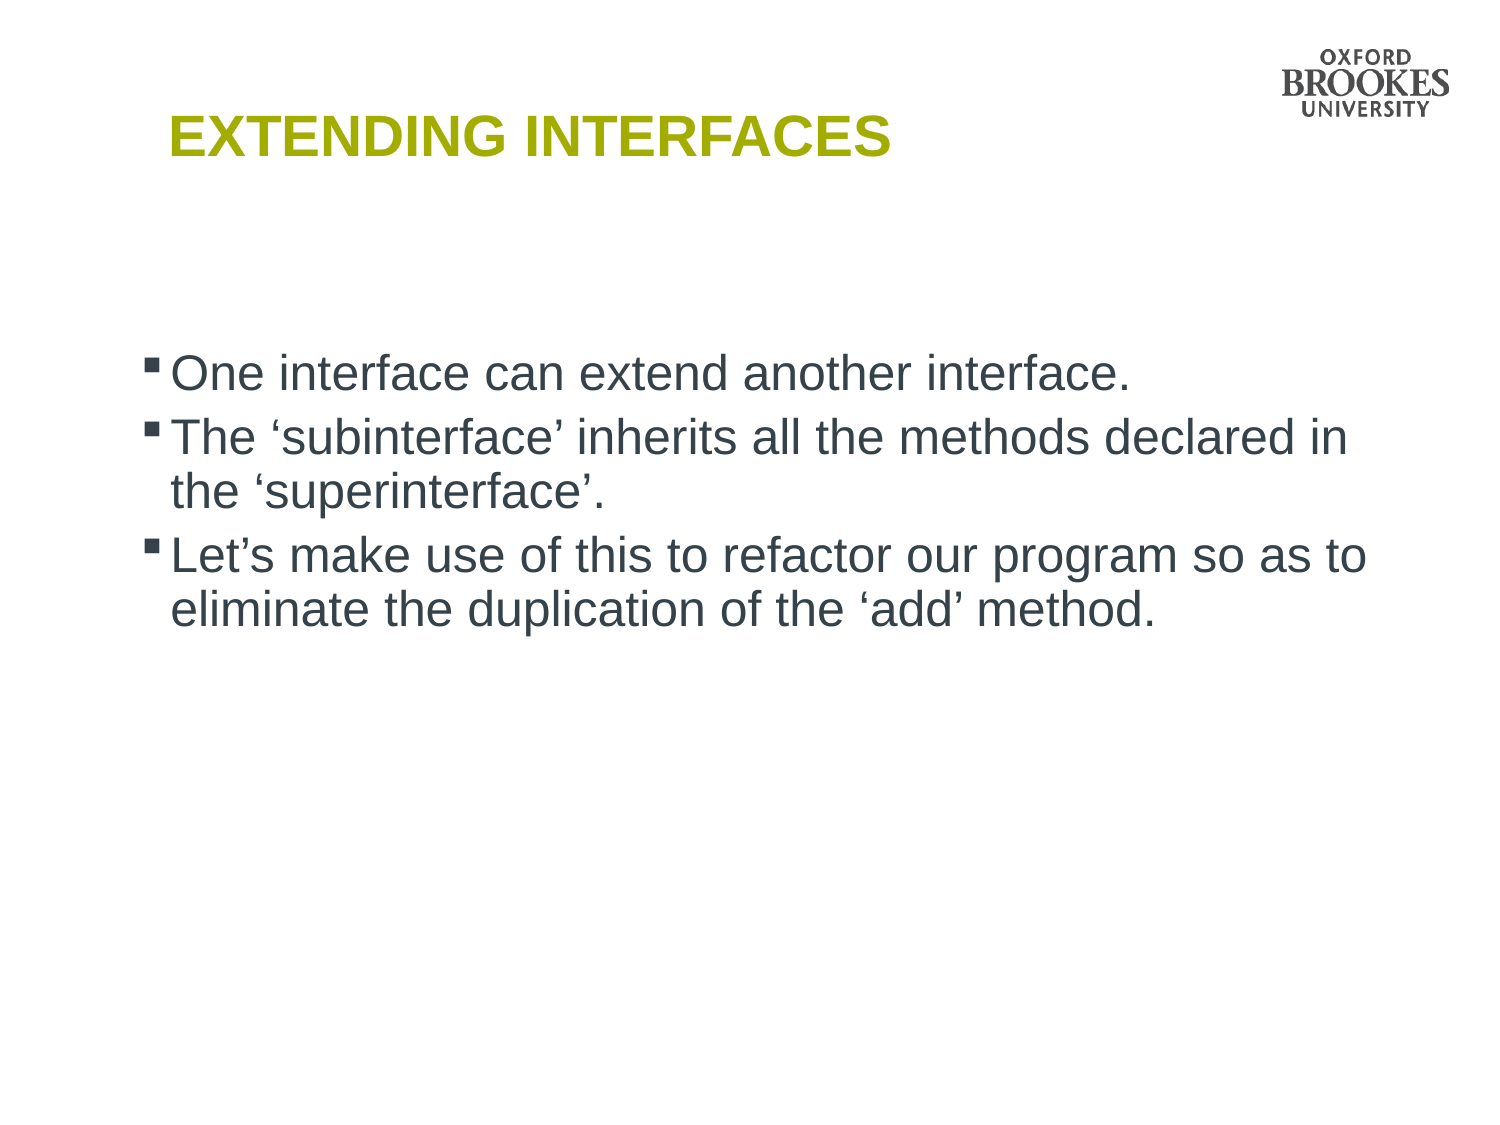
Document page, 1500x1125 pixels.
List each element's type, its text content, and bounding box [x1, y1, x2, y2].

picture [50, 49, 1449, 303]
title Extending Interfaces [168, 55, 1453, 211]
list One interface can extend another interface. The ‘subinterface’ inherits all the methods declared in the ‘superinterface’. Let’s make use of this to refactor our program so as to eliminate the duplication of the ‘add’ method. [140, 339, 1426, 1006]
